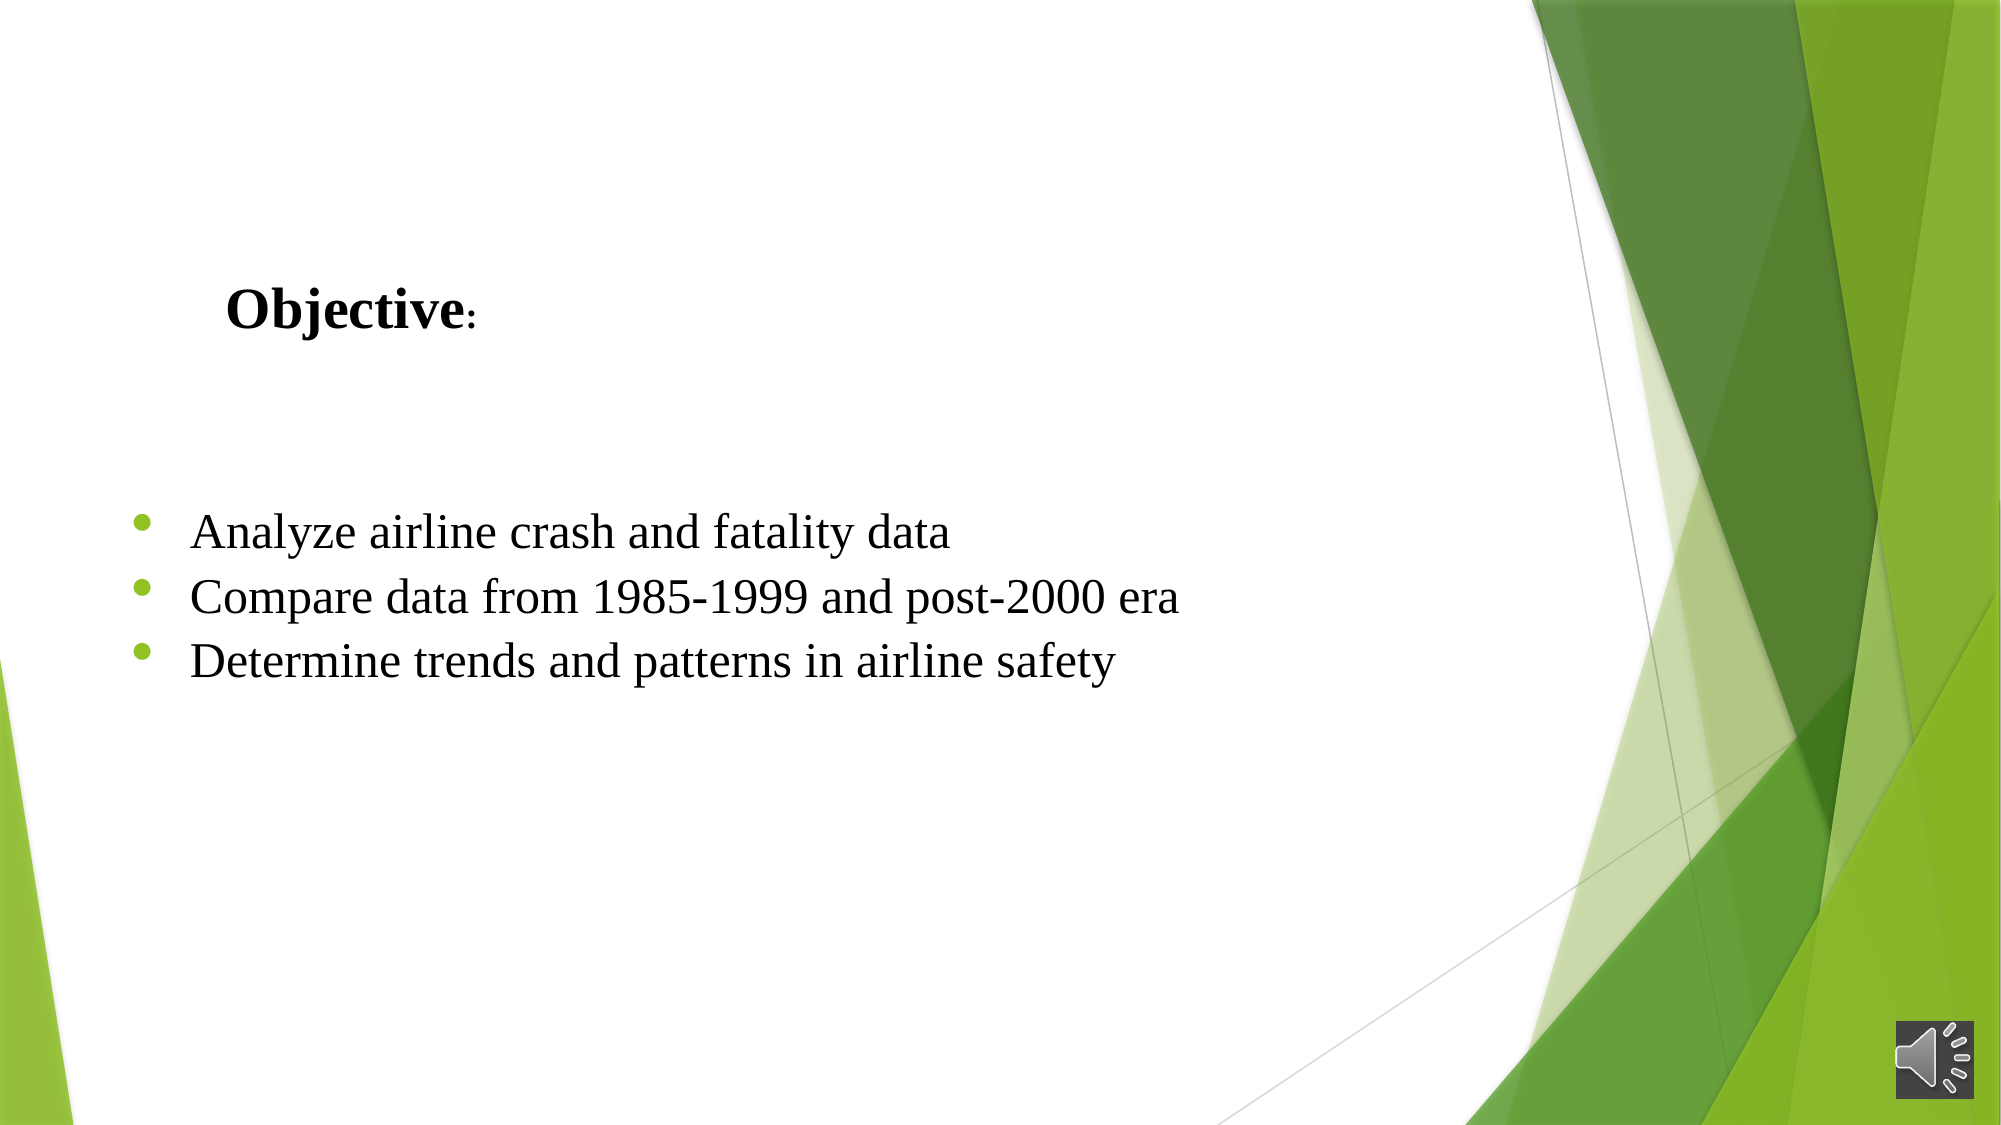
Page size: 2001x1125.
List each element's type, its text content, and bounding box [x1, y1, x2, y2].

title Objective: [210, 172, 1536, 438]
picture [1894, 1019, 1976, 1101]
list Analyze airline crash and fatality data Compare data from 1985-1999 and post-2000 era Determine trends and patterns in airline safety [118, 487, 1536, 947]
